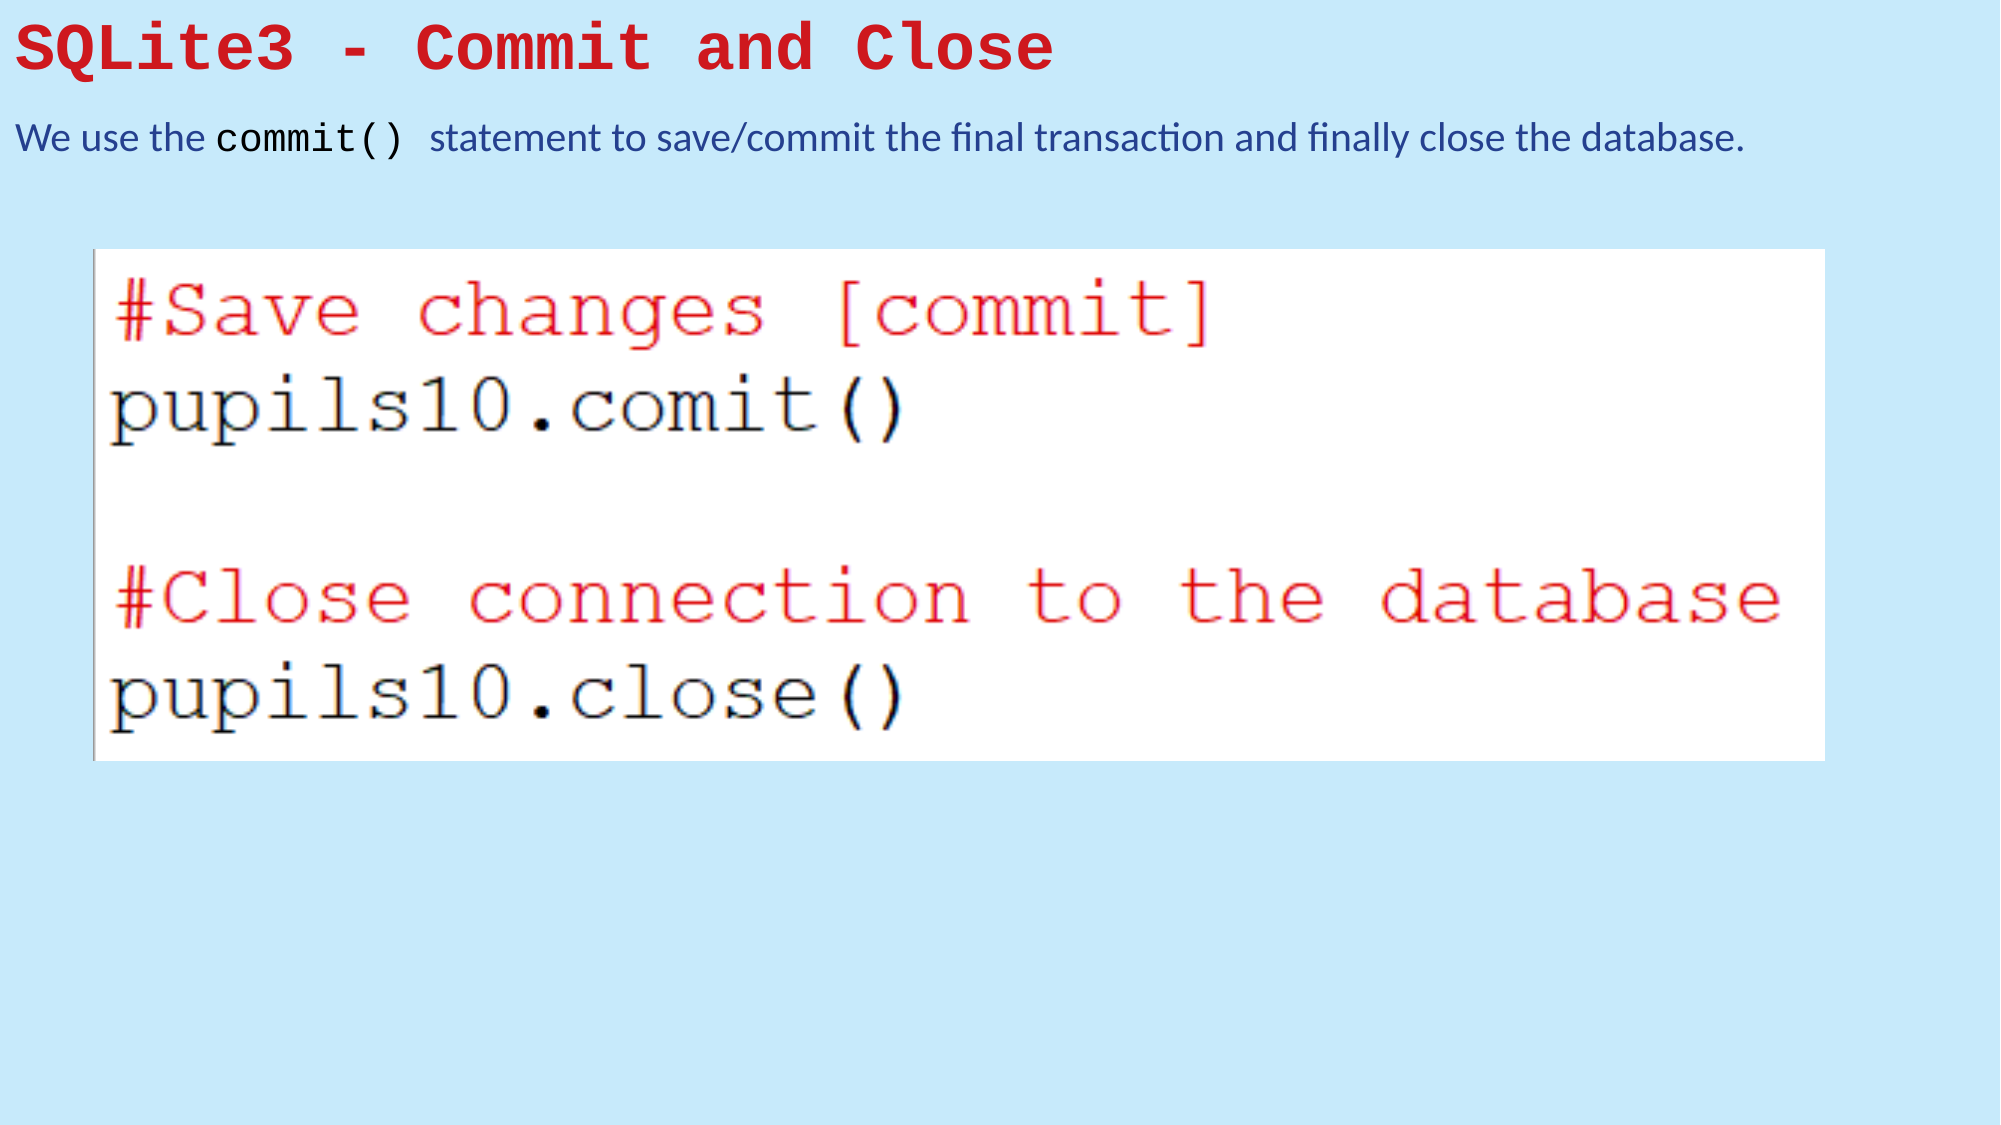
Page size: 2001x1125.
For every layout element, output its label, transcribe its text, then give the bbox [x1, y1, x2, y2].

picture [93, 249, 1825, 761]
list We use the commit() statement to save/commit the final transaction and finally close the database. [0, 108, 2000, 1125]
title SQLite3 - Commit and Close [0, 0, 1579, 97]
